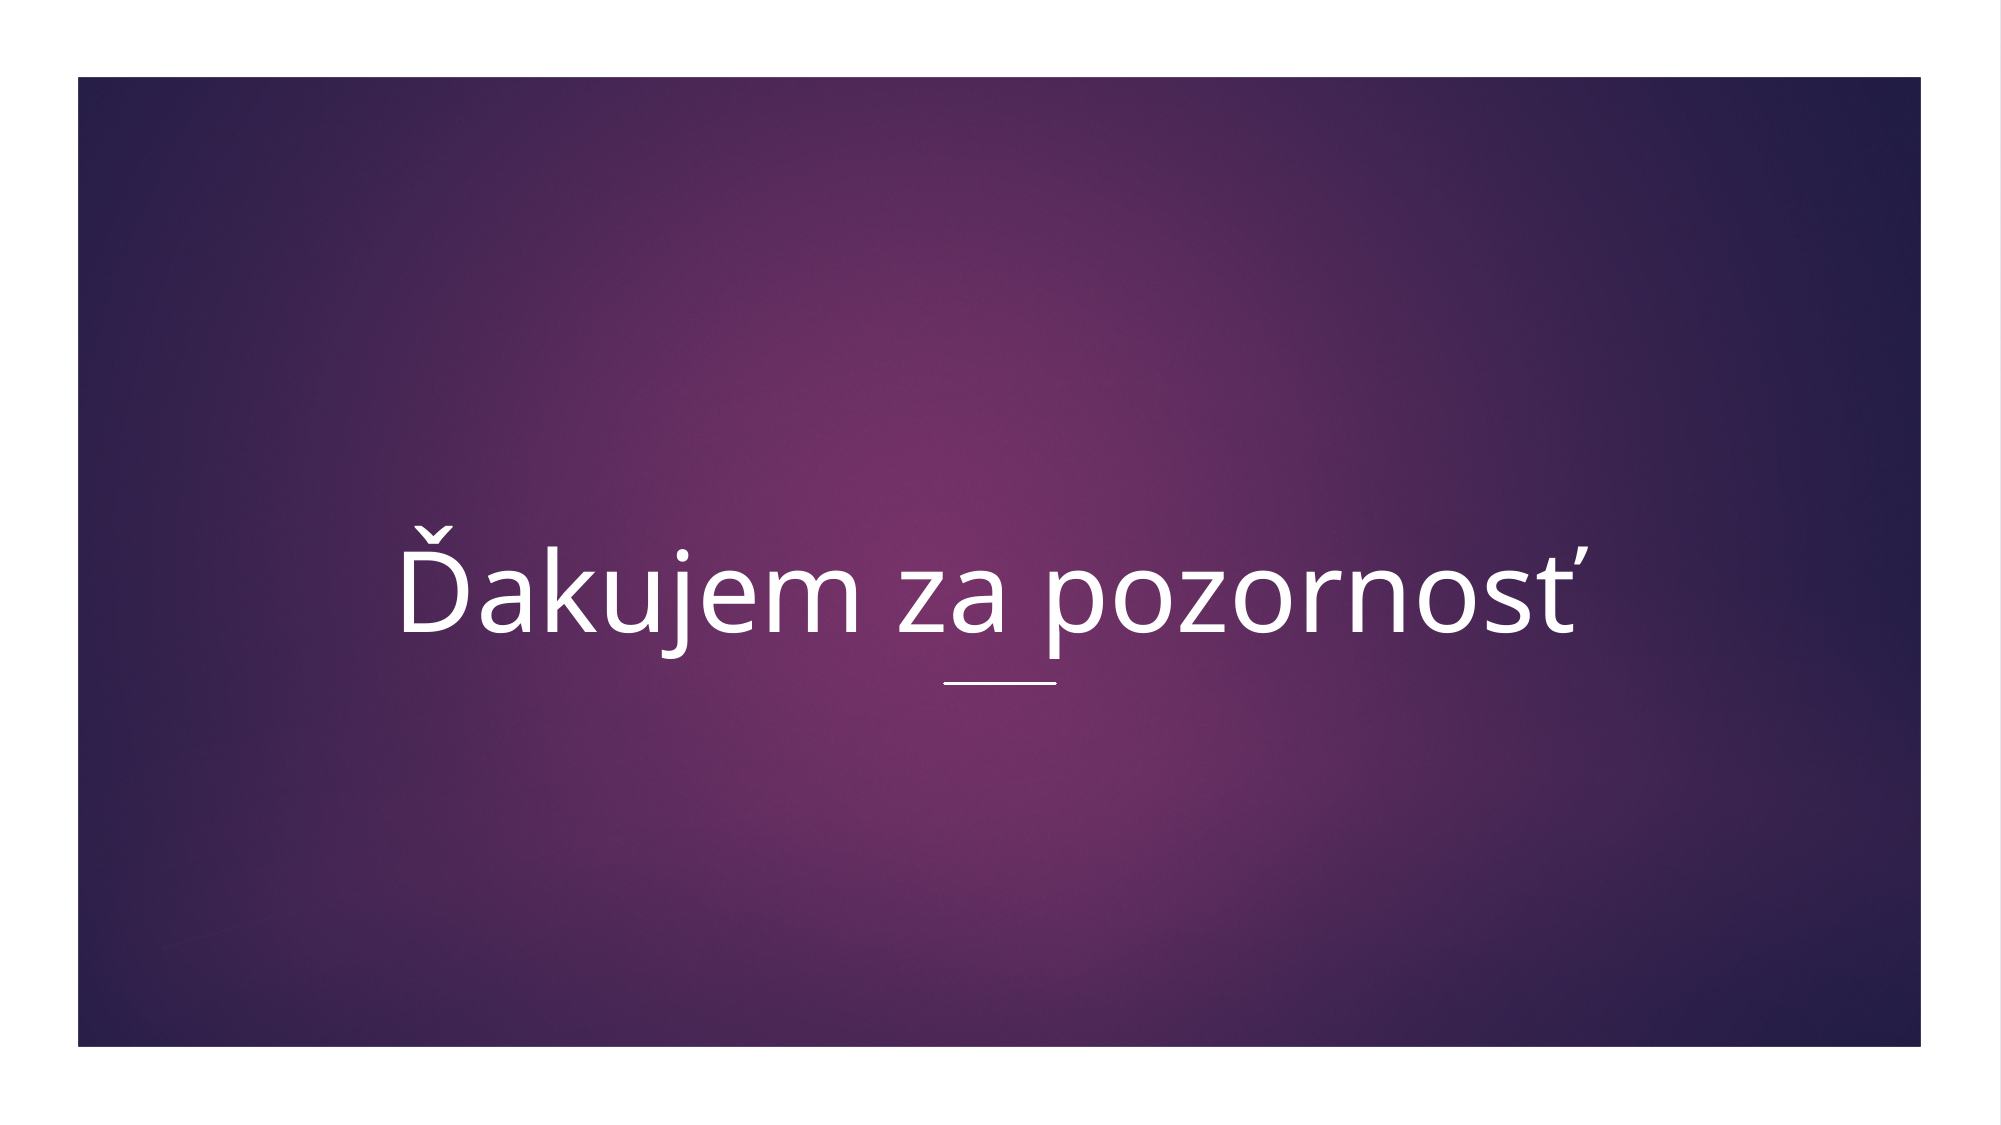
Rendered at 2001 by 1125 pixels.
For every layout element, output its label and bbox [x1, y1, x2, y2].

text_box [0, 0, 2000, 1125]
